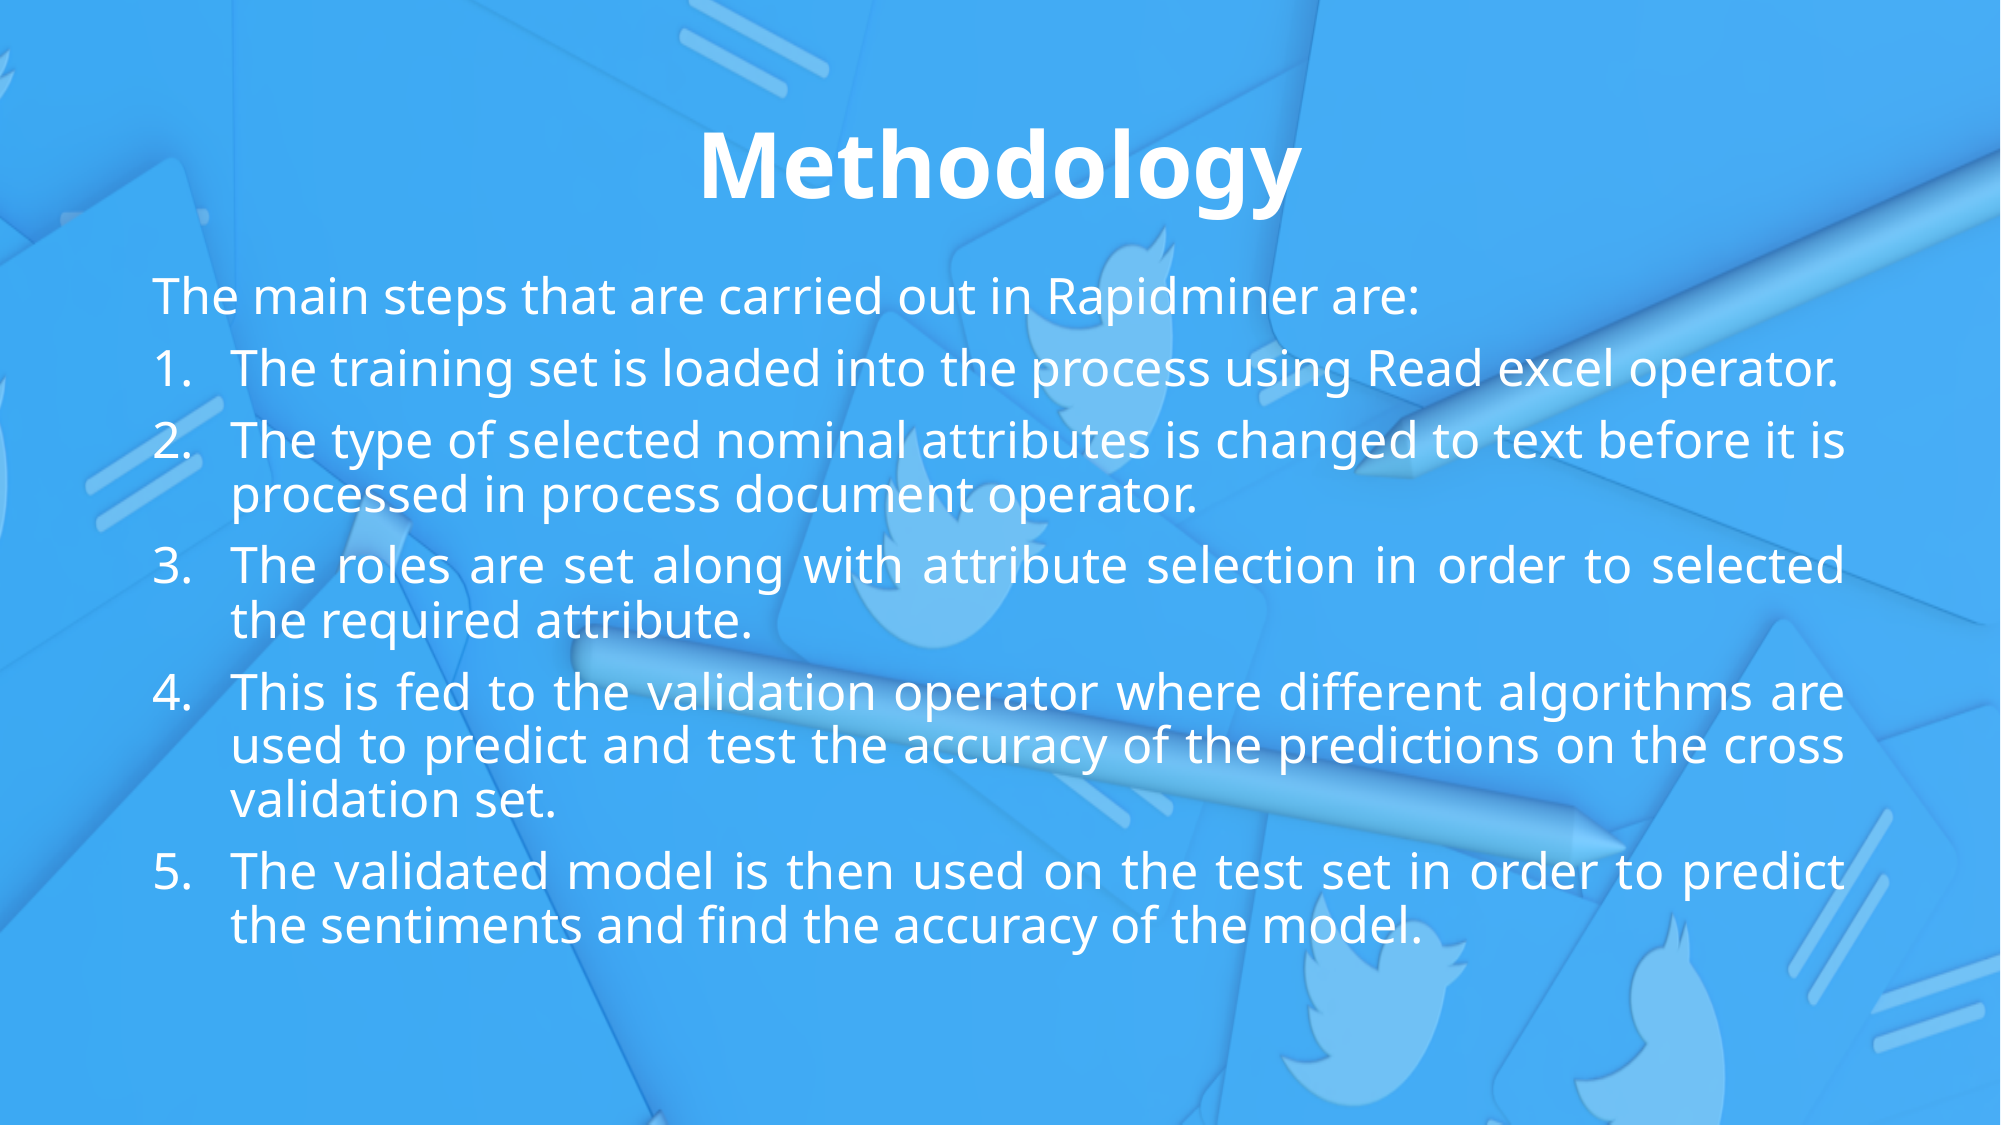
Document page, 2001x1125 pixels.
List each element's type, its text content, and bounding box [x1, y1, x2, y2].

picture [0, 0, 2001, 1125]
title Methodology [137, 59, 1863, 263]
list The main steps that are carried out in Rapidminer are: The training set is loaded into the process using Read excel operator. The type of selected nominal attributes is changed to text before it is processed in process document operator. The roles are set along with attribute selection in order to selected the required attribute. This is fed to the validation operator where different algorithms are used to predict and test the accuracy of the predictions on the cross validation set. The validated model is then used on the test set in order to predict the sentiments and find the accuracy of the model. [137, 263, 1863, 1014]
